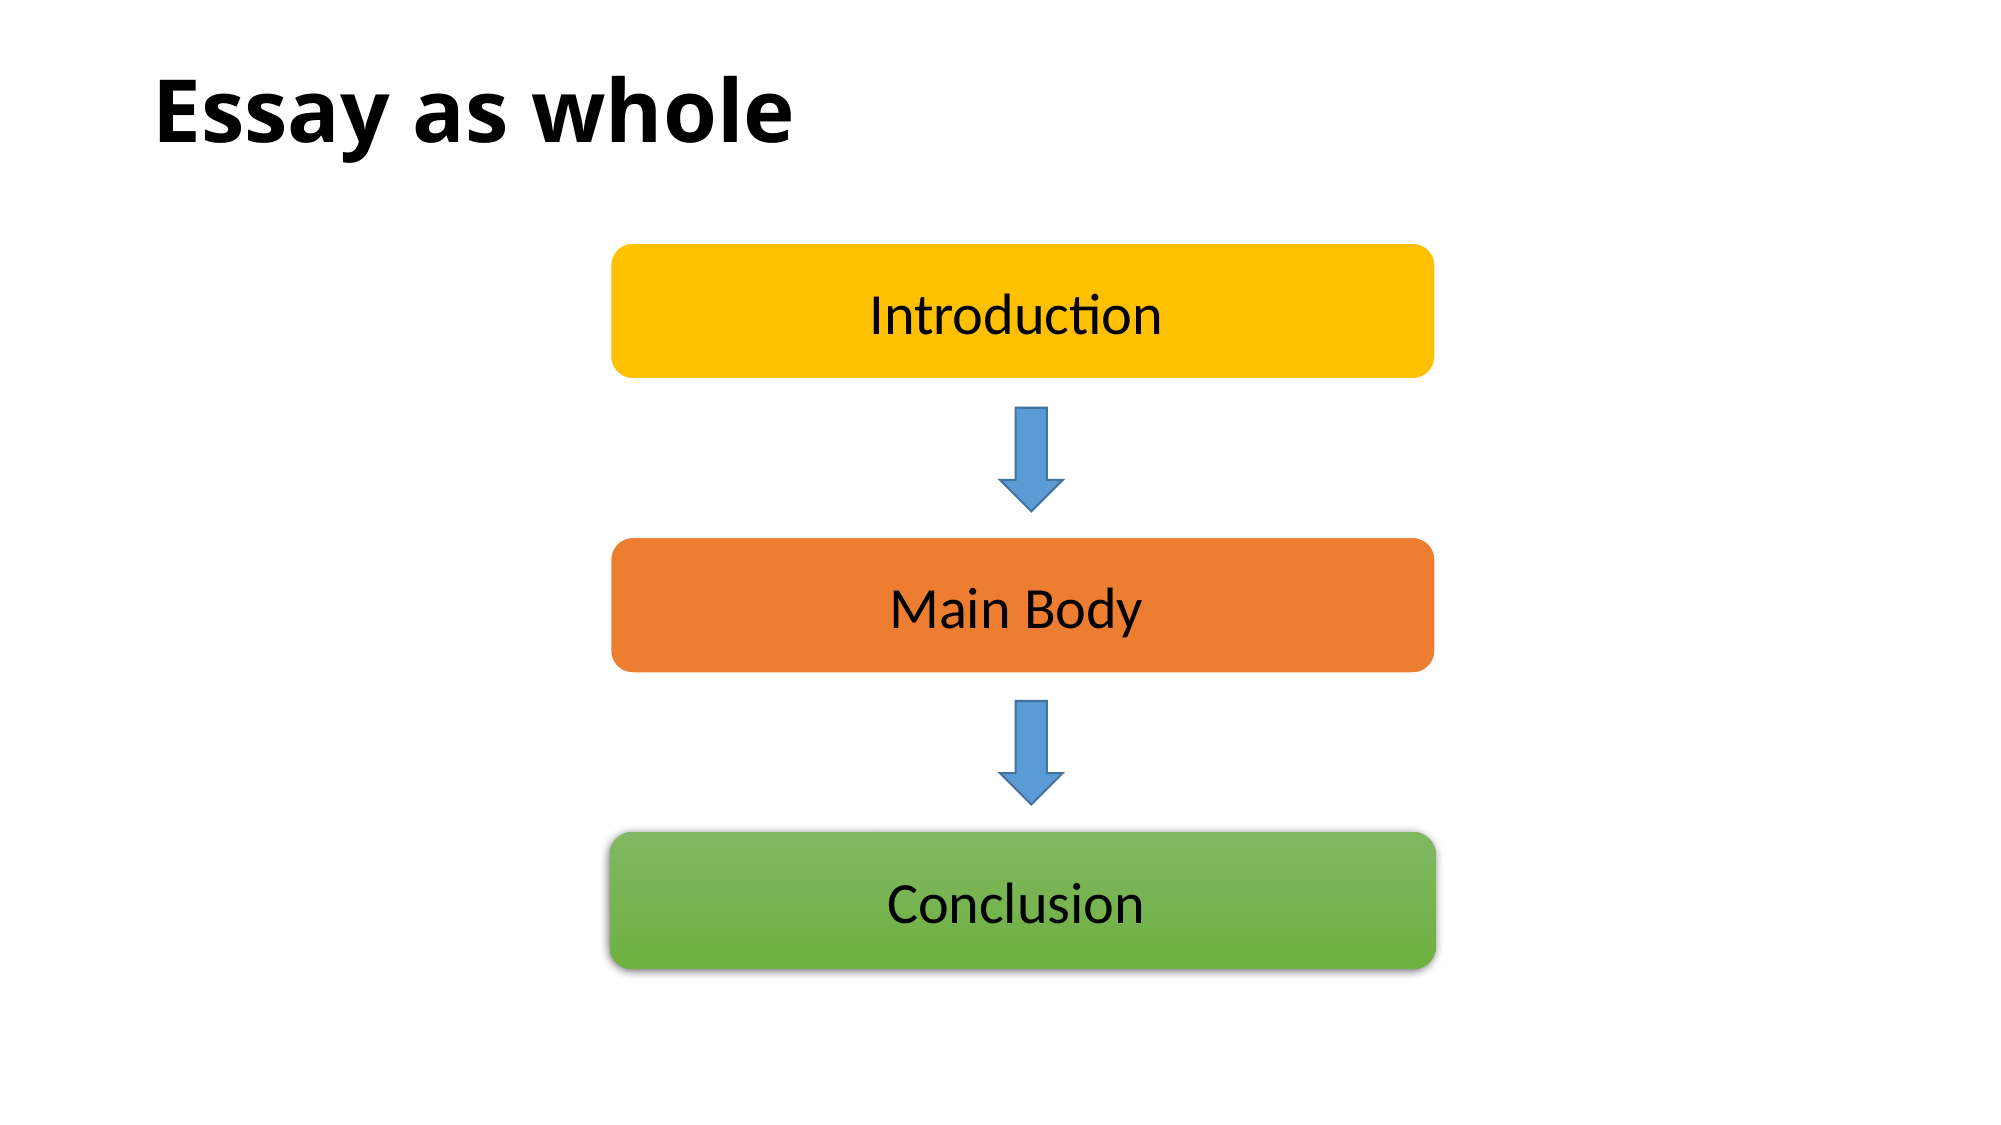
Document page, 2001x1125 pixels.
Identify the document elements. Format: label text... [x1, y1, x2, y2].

text_box Introduction [608, 240, 1438, 382]
text_box [997, 699, 1066, 806]
text_box Conclusion [609, 831, 1436, 969]
title Essay as whole [137, 59, 1863, 169]
text_box Main Body [608, 534, 1438, 676]
text_box [997, 406, 1066, 513]
